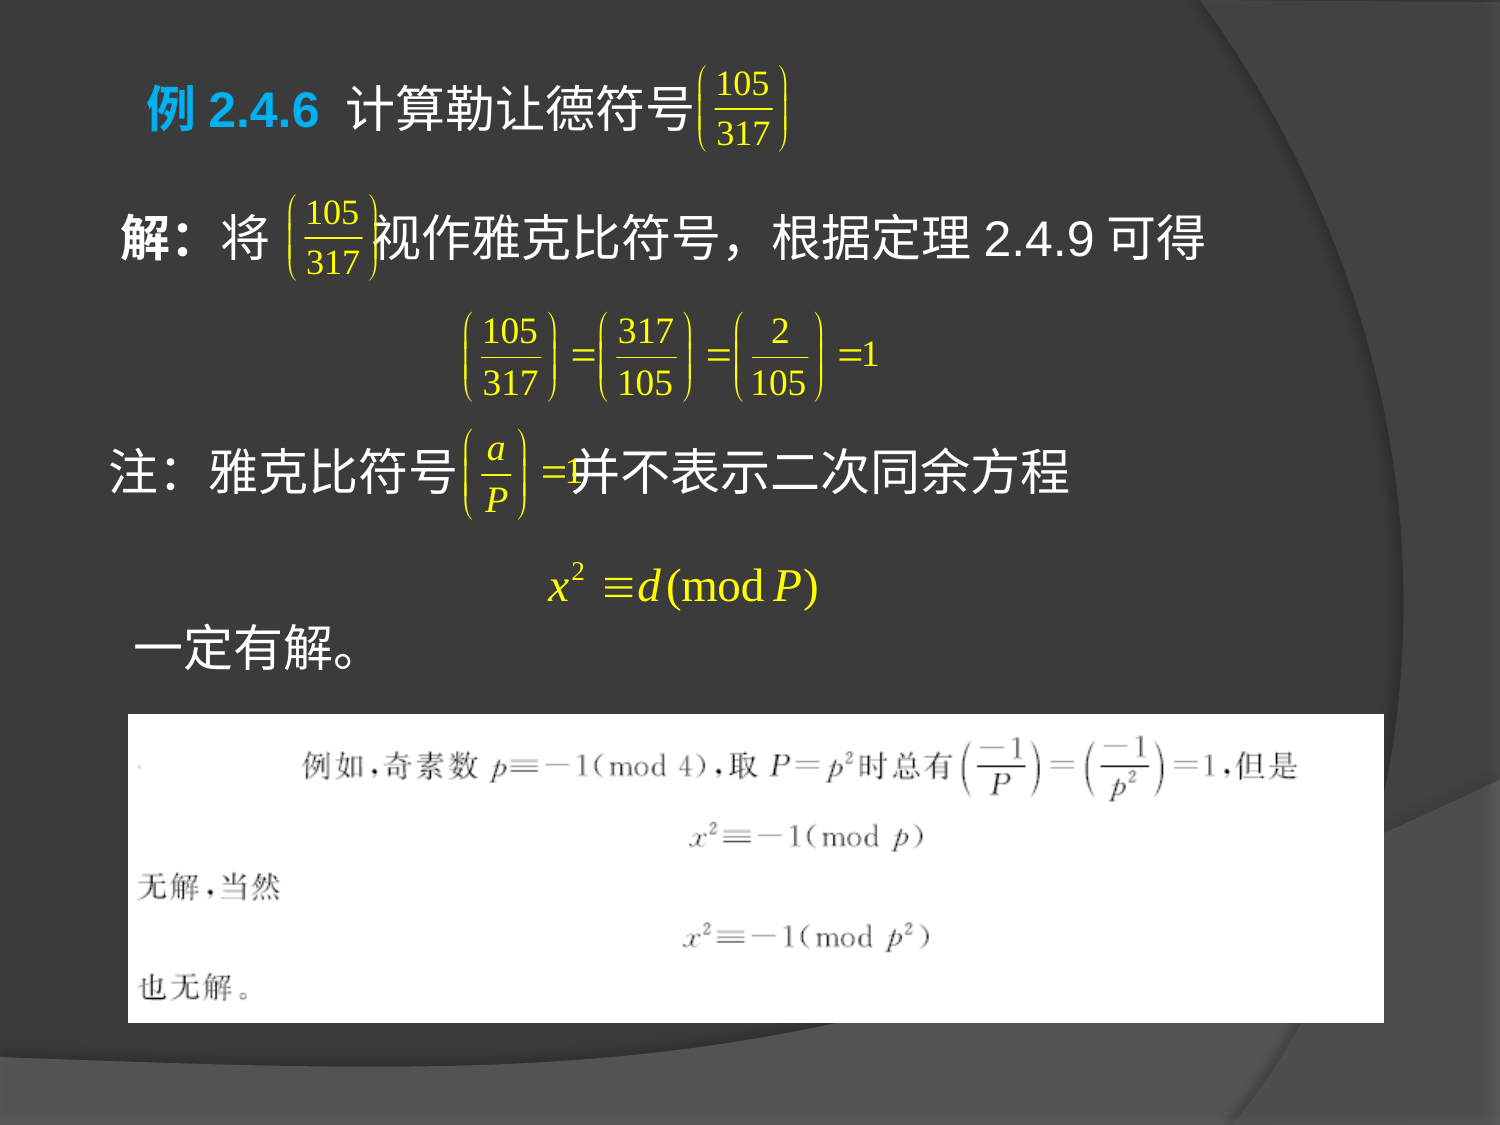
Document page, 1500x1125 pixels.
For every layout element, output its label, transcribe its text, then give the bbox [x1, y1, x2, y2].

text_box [538, 550, 830, 622]
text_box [280, 187, 387, 289]
text_box 注：雅克比符号 并不表示二次同余方程 [597, 433, 1125, 509]
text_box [456, 421, 587, 528]
text_box 解：将 视作雅克比符号，根据定理2.4.9可得 [105, 199, 270, 274]
text_box 解：将 视作雅克比符号，根据定理2.4.9可得 [397, 199, 1348, 274]
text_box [691, 58, 798, 160]
text_box 一定有解。 [118, 609, 399, 685]
text_box 注：雅克比符号 并不表示二次同余方程 [93, 433, 446, 509]
text_box 例2.4.6 计算勒让德符号 [131, 70, 681, 145]
picture [128, 714, 1384, 1023]
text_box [456, 304, 882, 411]
